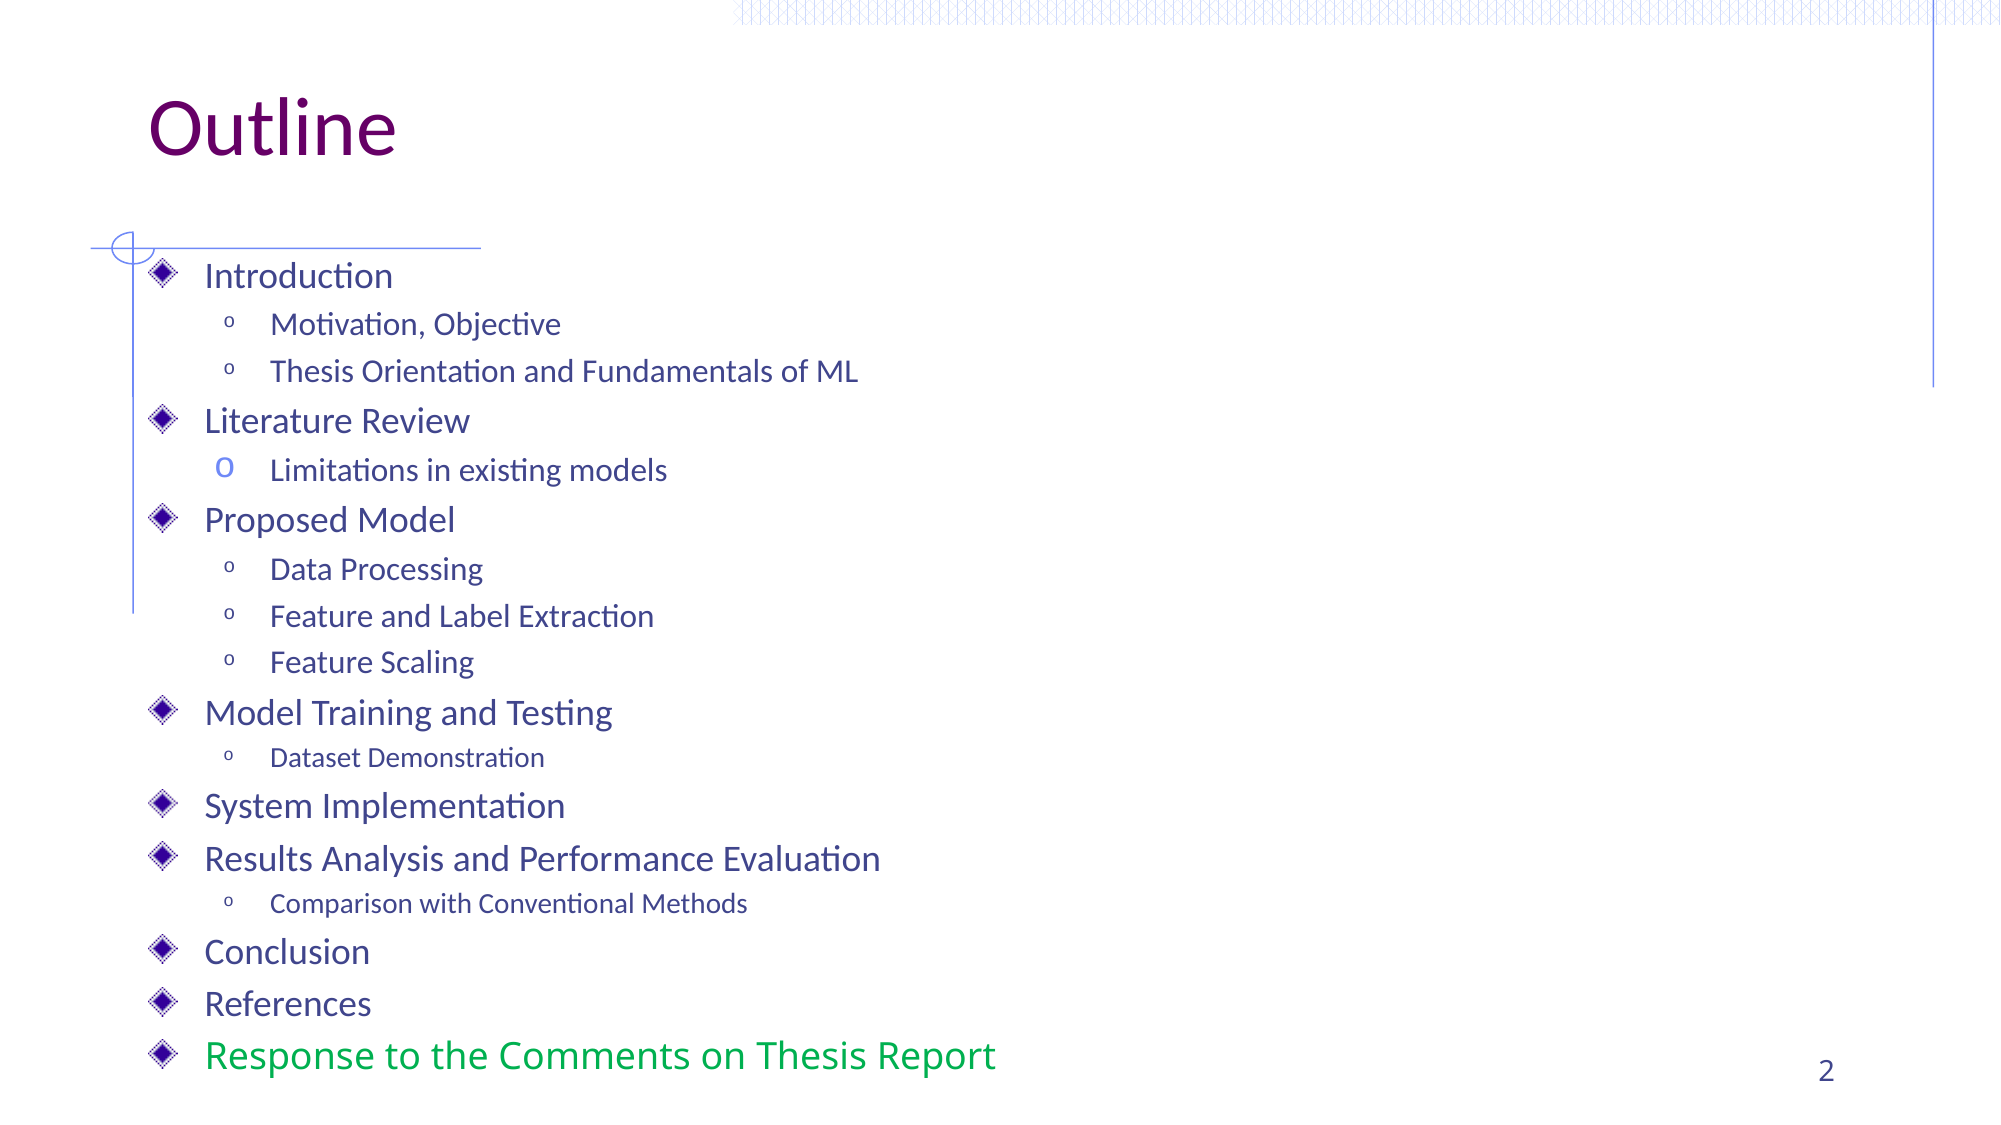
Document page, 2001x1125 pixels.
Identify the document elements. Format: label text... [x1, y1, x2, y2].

picture [148, 258, 178, 288]
picture [148, 789, 178, 818]
picture [148, 1039, 178, 1069]
picture [148, 841, 178, 871]
title Outline [133, 50, 1834, 180]
list Introduction Motivation, Objective Thesis Orientation and Fundamentals of ML Literature Review Limitations in existing models Proposed Model Data Processing Feature and Label Extraction Feature Scaling Model Training and Testing Dataset Demonstration System Implementation Results Analysis and Performance Evaluation Comparison with Conventional Methods Conclusion References Response to the Comments on Thesis Report [133, 190, 1497, 1125]
picture [148, 503, 178, 533]
picture [148, 987, 178, 1017]
picture [148, 404, 178, 434]
slide_number 2 [1433, 1025, 1850, 1100]
picture [148, 695, 178, 725]
picture [148, 934, 178, 964]
